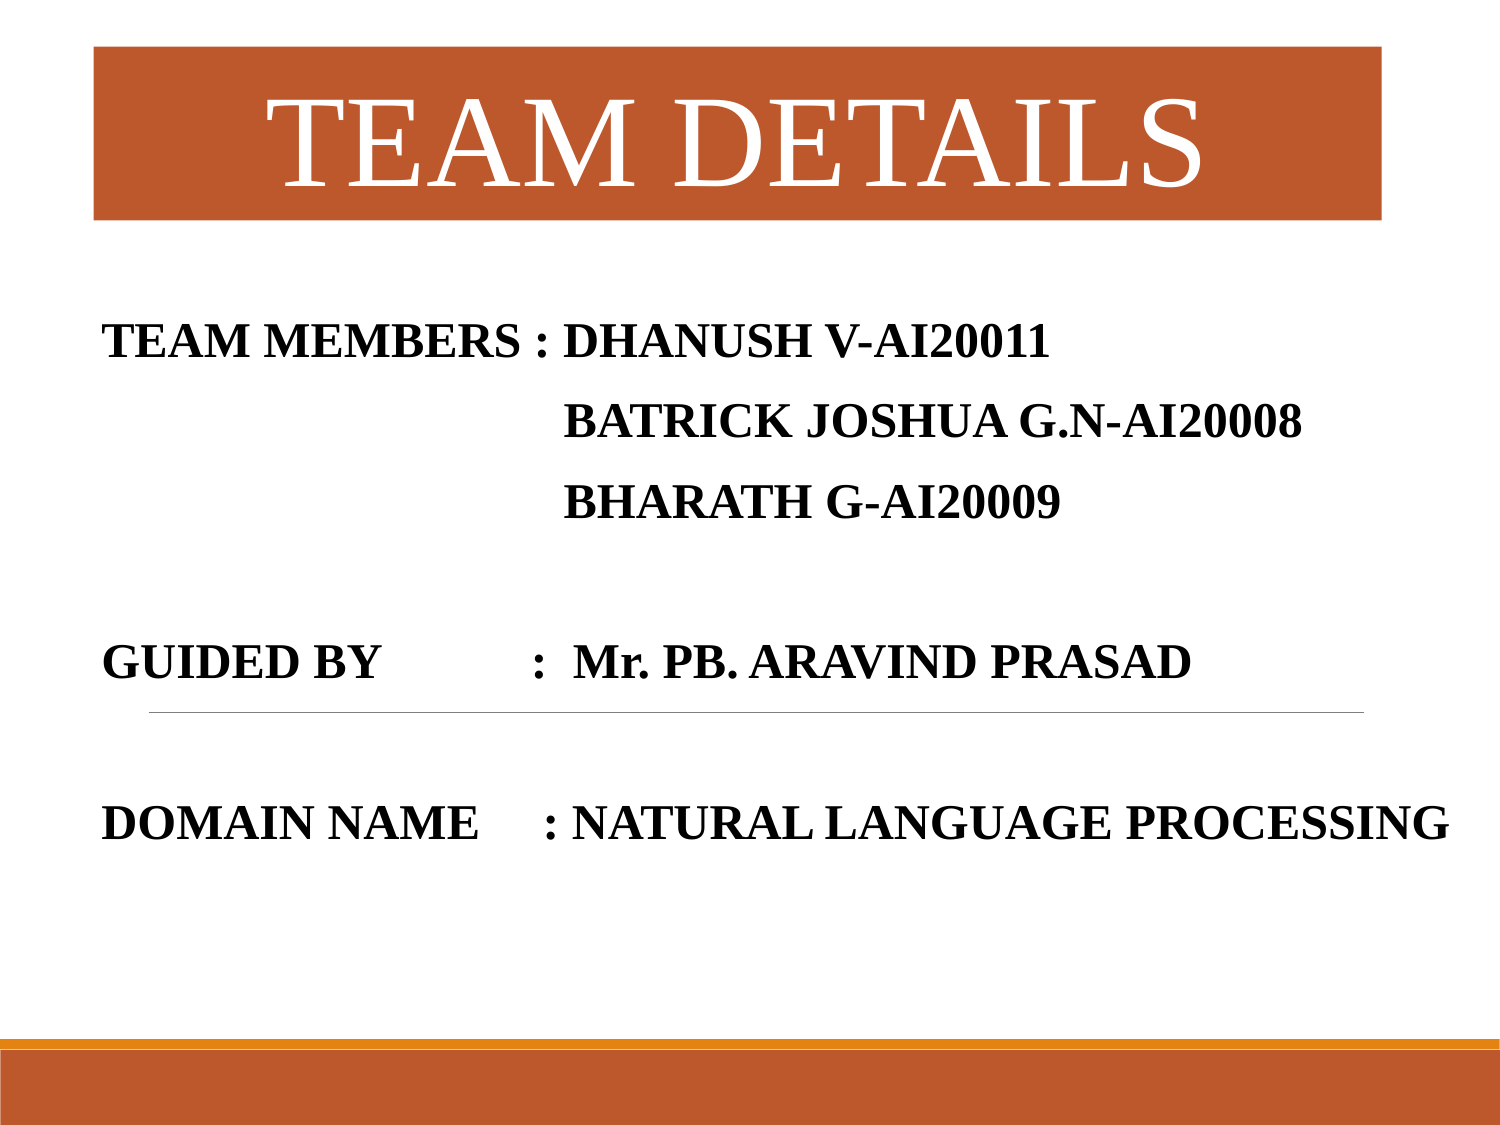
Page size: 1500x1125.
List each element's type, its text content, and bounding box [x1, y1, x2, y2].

title TEAM DETAILS [93, 46, 1382, 221]
subtitle TEAM MEMBERS : DHANUSH V-AI20011 BATRICK JOSHUA G.N-AI20008 BHARATH G-AI20009 GUIDED BY : Mr. PB. ARAVIND PRASAD DOMAIN NAME : NATURAL LANGUAGE PROCESSING [93, 288, 1500, 1005]
